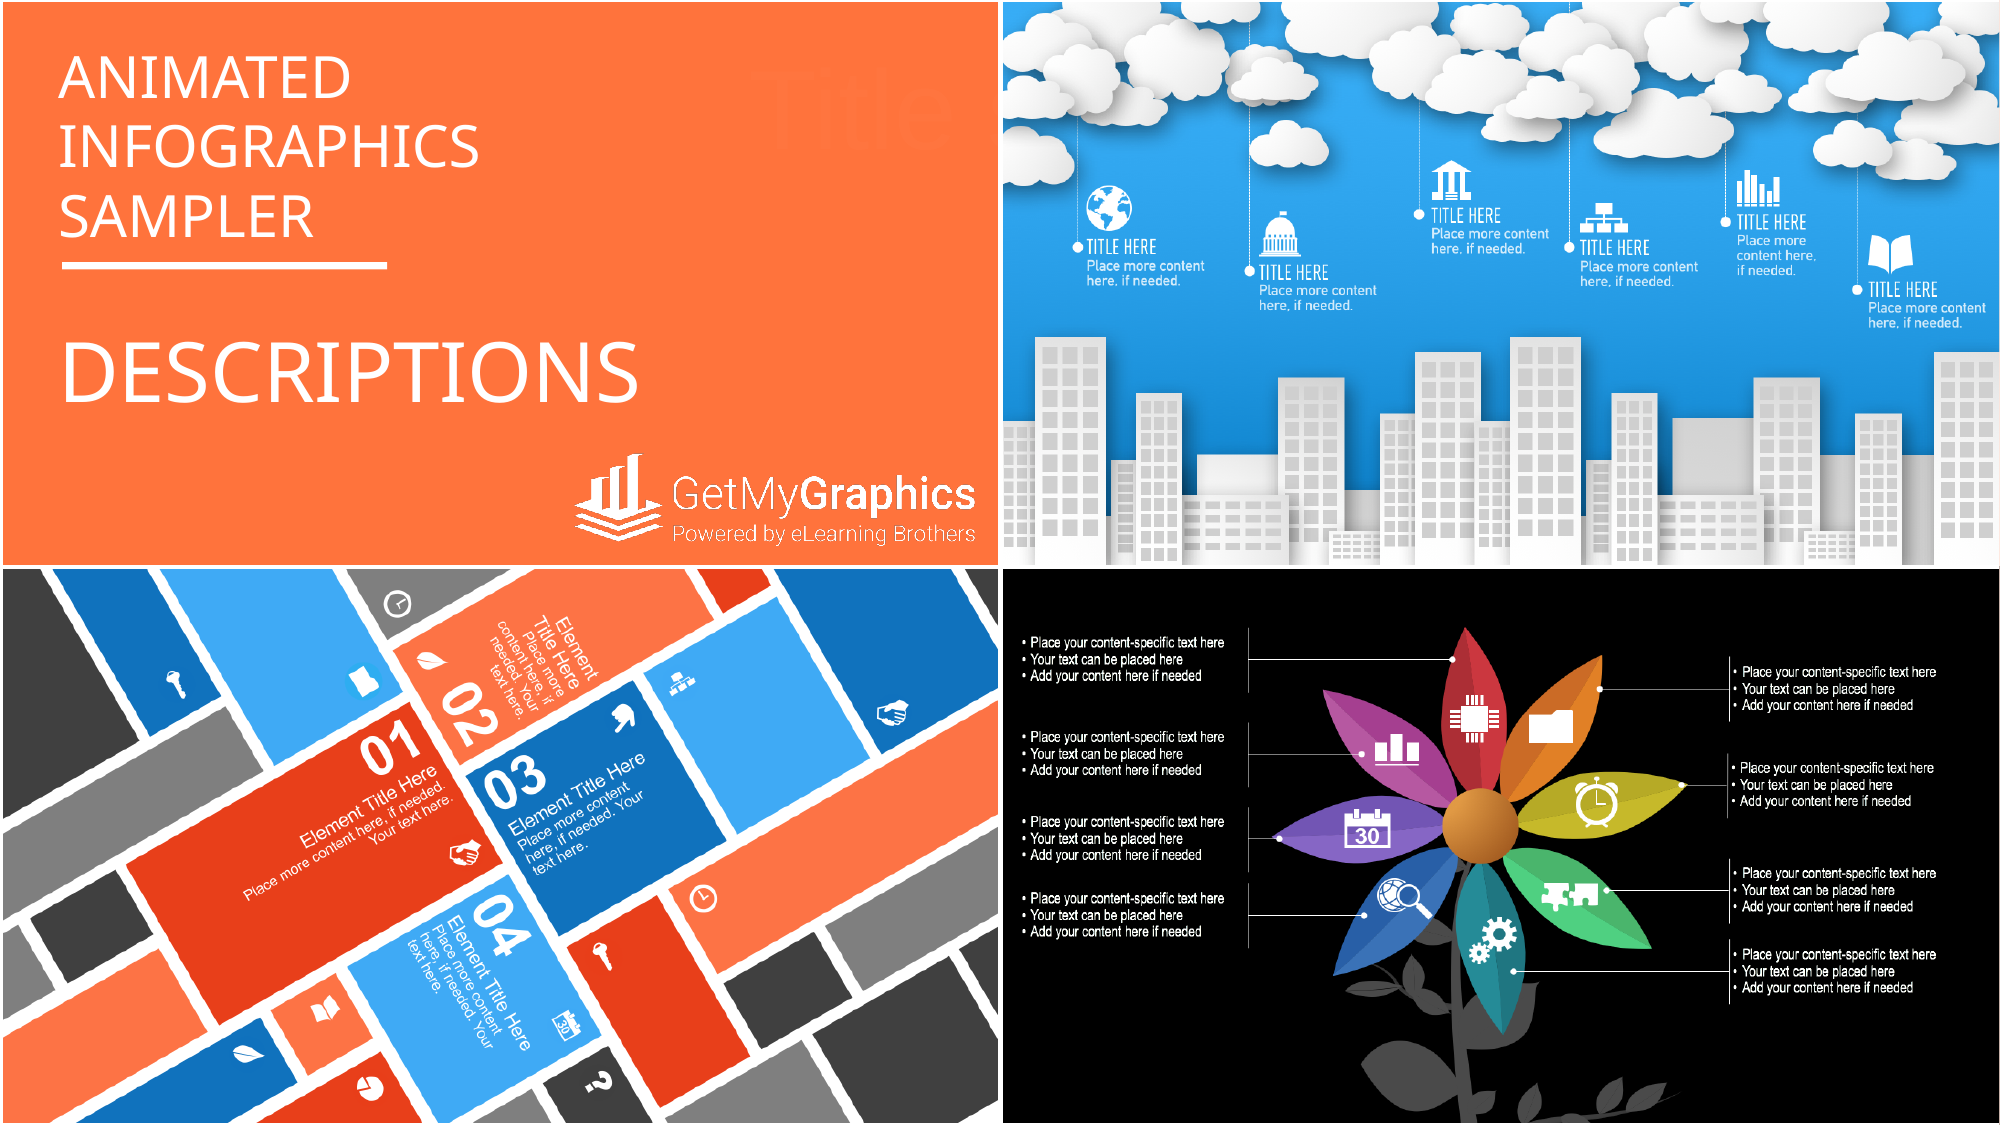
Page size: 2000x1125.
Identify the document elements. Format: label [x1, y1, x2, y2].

text_box [0, 0, 2000, 1125]
picture [568, 449, 981, 552]
